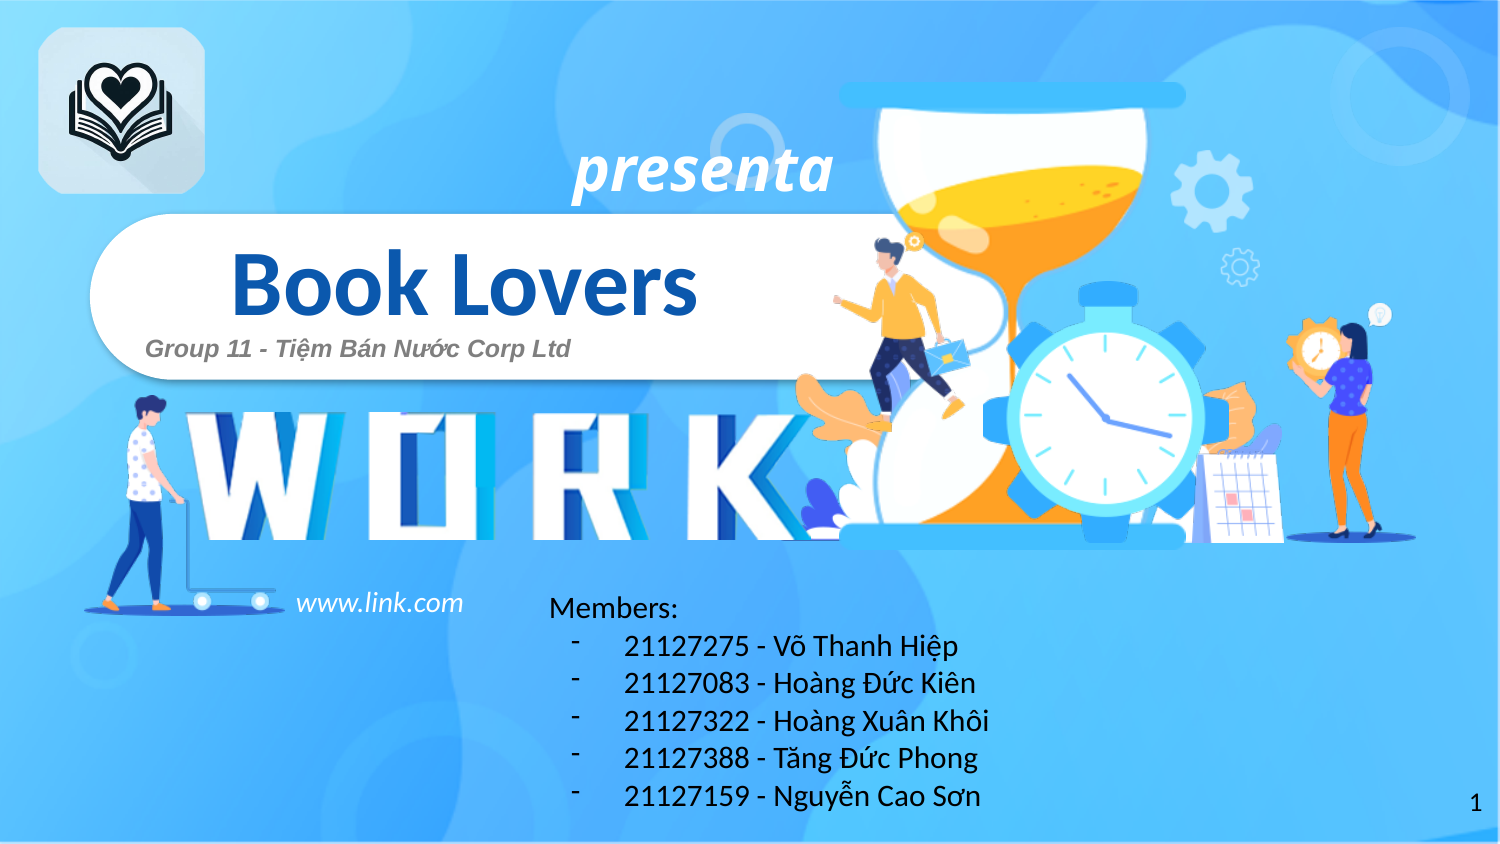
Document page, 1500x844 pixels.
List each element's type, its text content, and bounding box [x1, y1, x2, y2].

slide_number ‹#› [1403, 779, 1494, 844]
text_box presentation [562, 123, 834, 212]
picture [0, 0, 1500, 844]
text_box www.link.com [284, 577, 533, 624]
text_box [0, 213, 834, 380]
text_box Members: 21127275 - Võ Thanh Hiệp 21127083 - Hoàng Đức Kiên 21127322 - Hoàng Xuân Khôi 21127388 - Tăng Đức Phong 21127159 - Nguyễn Cao Sơn [533, 572, 1171, 834]
